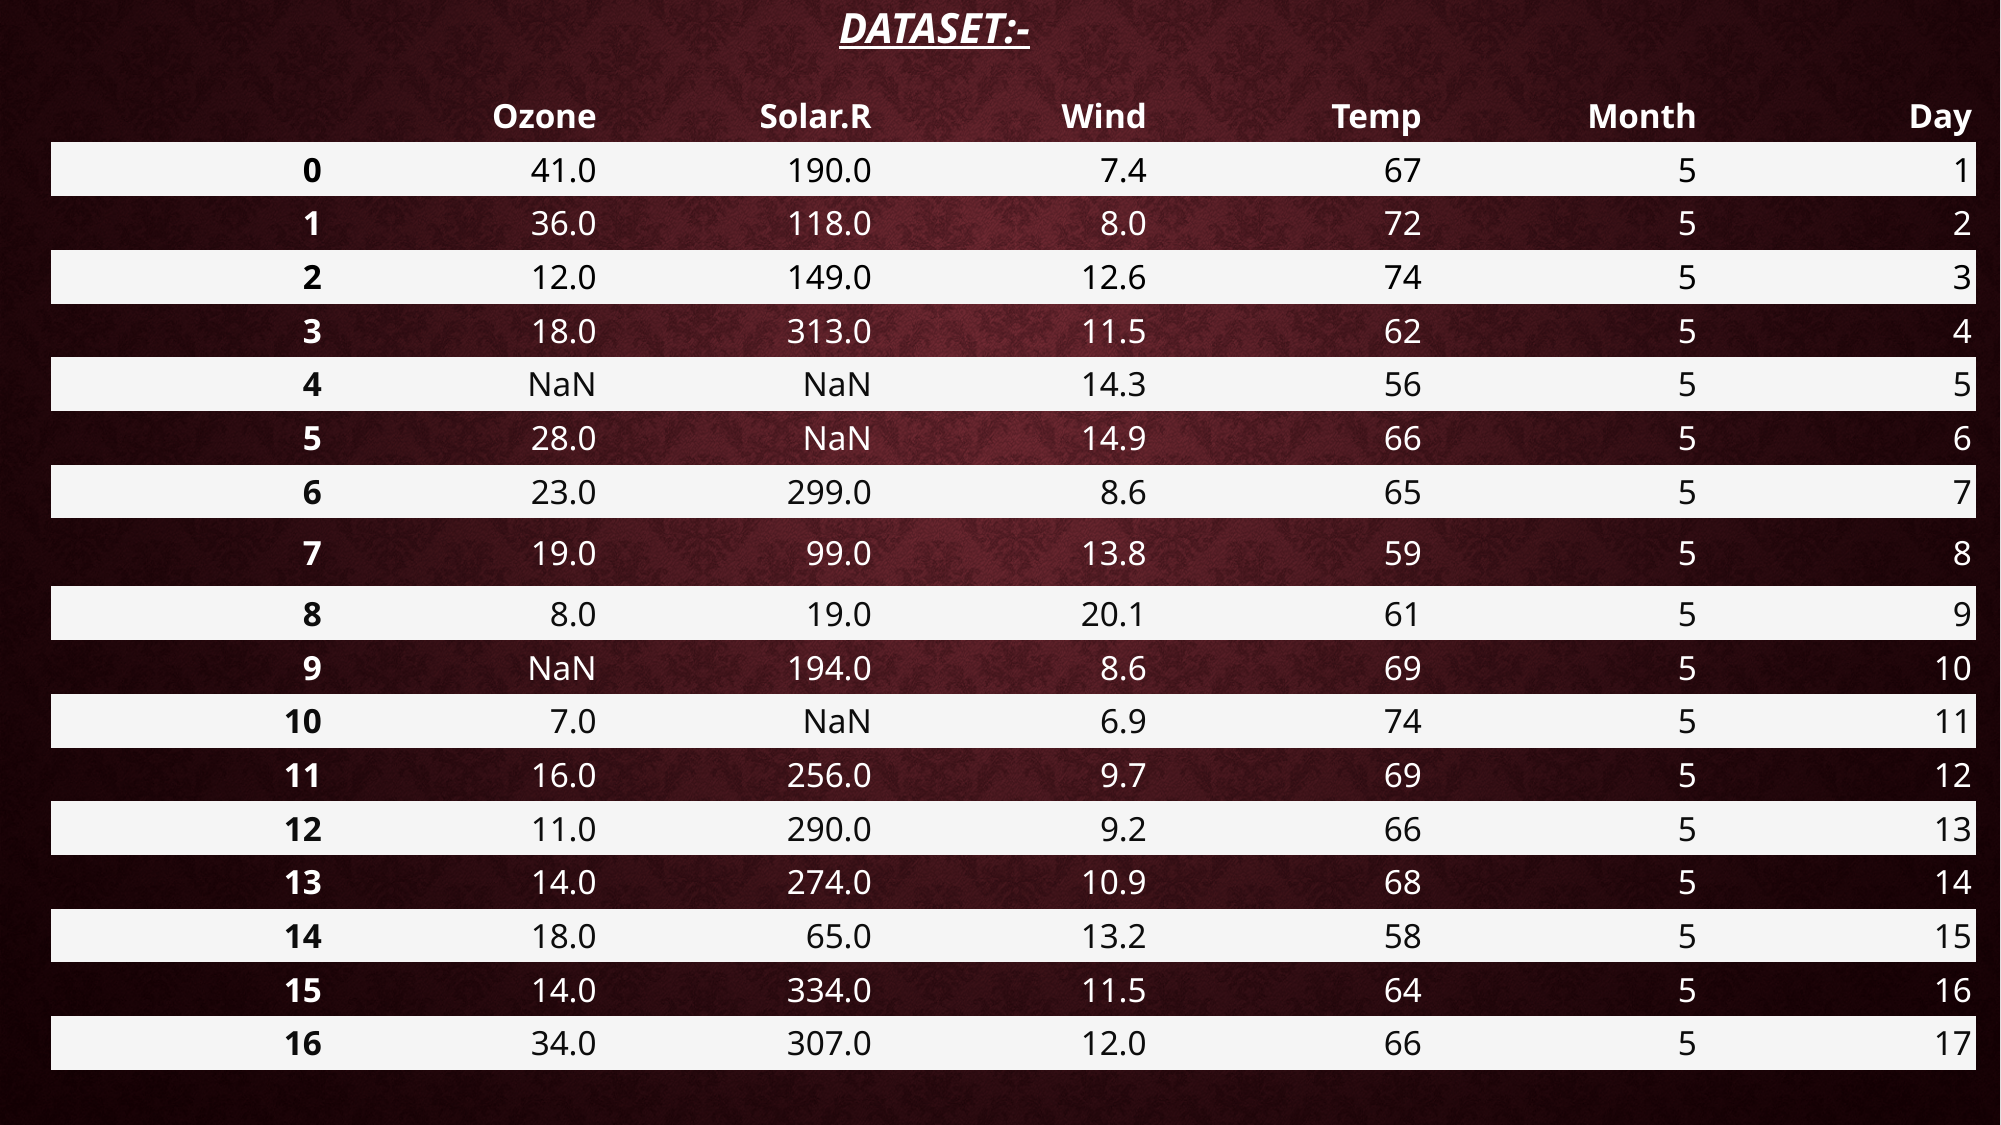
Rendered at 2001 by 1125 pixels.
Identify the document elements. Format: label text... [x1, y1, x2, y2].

table_cell 16 [1701, 962, 1976, 1016]
table_cell 8.0 [876, 196, 1151, 250]
table_cell 66 [1151, 411, 1426, 465]
table_cell 13.2 [876, 909, 1151, 962]
table_cell 307.0 [601, 1016, 876, 1070]
table_cell 23.0 [326, 465, 601, 518]
table_cell 9.2 [876, 801, 1151, 855]
table_cell 10 [51, 694, 326, 748]
table_cell NaN [601, 357, 876, 411]
table_cell 14 [1701, 855, 1976, 909]
table_cell 5 [1426, 694, 1701, 748]
table_cell 19.0 [326, 518, 601, 586]
table_cell NaN [326, 640, 601, 694]
table_cell 74 [1151, 250, 1426, 304]
table_cell 8.0 [326, 586, 601, 640]
table_cell 3 [51, 304, 326, 357]
table_cell 64 [1151, 962, 1426, 1016]
table_cell 10.9 [876, 855, 1151, 909]
table_header [51, 89, 326, 142]
table_cell 12 [51, 801, 326, 855]
table_cell 34.0 [326, 1016, 601, 1070]
table_cell 13.8 [876, 518, 1151, 586]
table_cell 41.0 [326, 142, 601, 196]
table_cell 0 [51, 142, 326, 196]
table_cell 8.6 [876, 465, 1151, 518]
table_cell 2 [1701, 196, 1976, 250]
table_cell 5 [1426, 1016, 1701, 1070]
table_cell 13 [51, 855, 326, 909]
table_cell 194.0 [601, 640, 876, 694]
table_cell 5 [1426, 962, 1701, 1016]
table_cell NaN [601, 411, 876, 465]
table_cell 5 [1426, 304, 1701, 357]
table_cell 66 [1151, 801, 1426, 855]
table_cell 5 [1426, 357, 1701, 411]
table_cell 7 [1701, 465, 1976, 518]
table_cell 61 [1151, 586, 1426, 640]
table_cell 6.9 [876, 694, 1151, 748]
table_cell 16 [51, 1016, 326, 1070]
table_cell 12.0 [876, 1016, 1151, 1070]
table_cell 10 [1701, 640, 1976, 694]
table_header Month [1426, 89, 1701, 142]
table_cell 4 [1701, 304, 1976, 357]
table_cell 1 [51, 196, 326, 250]
table_cell 65.0 [601, 909, 876, 962]
table_cell 274.0 [601, 855, 876, 909]
table_header Wind [876, 89, 1151, 142]
table_cell NaN [601, 694, 876, 748]
table_cell 7.4 [876, 142, 1151, 196]
table_cell 14.9 [876, 411, 1151, 465]
table_cell 7 [51, 518, 326, 586]
table_cell 11.5 [876, 962, 1151, 1016]
table_cell 11 [51, 748, 326, 801]
table_cell 66 [1151, 1016, 1426, 1070]
table_cell 72 [1151, 196, 1426, 250]
table_cell 17 [1701, 1016, 1976, 1070]
table_cell 5 [1426, 465, 1701, 518]
table_header Solar.R [601, 89, 876, 142]
table_cell 14.0 [326, 855, 601, 909]
table_cell 36.0 [326, 196, 601, 250]
table_cell 69 [1151, 748, 1426, 801]
table_cell 5 [1426, 250, 1701, 304]
table_cell 6 [1701, 411, 1976, 465]
table_cell 28.0 [326, 411, 601, 465]
table_header Temp [1151, 89, 1426, 142]
table_cell 11 [1701, 694, 1976, 748]
table_cell 15 [51, 962, 326, 1016]
table_cell 56 [1151, 357, 1426, 411]
table_cell 149.0 [601, 250, 876, 304]
table_cell 5 [1426, 640, 1701, 694]
table_cell 14.3 [876, 357, 1151, 411]
table_cell 62 [1151, 304, 1426, 357]
table_cell 14 [51, 909, 326, 962]
table_cell 15 [1701, 909, 1976, 962]
table_cell 99.0 [601, 518, 876, 586]
table_cell 5 [1426, 801, 1701, 855]
table_cell 58 [1151, 909, 1426, 962]
table_cell 67 [1151, 142, 1426, 196]
table_cell 19.0 [601, 586, 876, 640]
table_cell 8 [1701, 518, 1976, 586]
table_cell 299.0 [601, 465, 876, 518]
table_cell 18.0 [326, 304, 601, 357]
table_header Ozone [326, 89, 601, 142]
table_cell 11.5 [876, 304, 1151, 357]
table_cell 3 [1701, 250, 1976, 304]
table_cell 9 [51, 640, 326, 694]
table_cell 65 [1151, 465, 1426, 518]
table_cell 118.0 [601, 196, 876, 250]
table_cell 5 [1426, 855, 1701, 909]
table_cell 2 [51, 250, 326, 304]
table_cell 334.0 [601, 962, 876, 1016]
table_cell 5 [1426, 196, 1701, 250]
table_cell 5 [51, 411, 326, 465]
table_cell 5 [1701, 357, 1976, 411]
table_cell 74 [1151, 694, 1426, 748]
table_cell 190.0 [601, 142, 876, 196]
table_cell 18.0 [326, 909, 601, 962]
table_cell 5 [1426, 411, 1701, 465]
table_cell 8.6 [876, 640, 1151, 694]
table_header Day [1701, 89, 1976, 142]
table_cell 69 [1151, 640, 1426, 694]
table_cell 313.0 [601, 304, 876, 357]
table_cell 5 [1426, 586, 1701, 640]
table_cell 5 [1426, 909, 1701, 962]
table_cell NaN [326, 357, 601, 411]
table_cell 7.0 [326, 694, 601, 748]
table_cell 13 [1701, 801, 1976, 855]
title DATASET:- [109, 0, 1760, 89]
table_cell 8 [51, 586, 326, 640]
table_cell 6 [51, 465, 326, 518]
table_cell 9.7 [876, 748, 1151, 801]
table_cell 5 [1426, 142, 1701, 196]
table_cell 5 [1426, 748, 1701, 801]
table_cell 4 [51, 357, 326, 411]
table_cell 12.6 [876, 250, 1151, 304]
table_cell 12 [1701, 748, 1976, 801]
table_cell 256.0 [601, 748, 876, 801]
table_cell 290.0 [601, 801, 876, 855]
table_cell 16.0 [326, 748, 601, 801]
table_cell 68 [1151, 855, 1426, 909]
table_cell 12.0 [326, 250, 601, 304]
table_cell 1 [1701, 142, 1976, 196]
table_cell 9 [1701, 586, 1976, 640]
table_cell 20.1 [876, 586, 1151, 640]
table_cell 11.0 [326, 801, 601, 855]
table_cell 5 [1426, 518, 1701, 586]
table_cell 59 [1151, 518, 1426, 586]
table_cell 14.0 [326, 962, 601, 1016]
